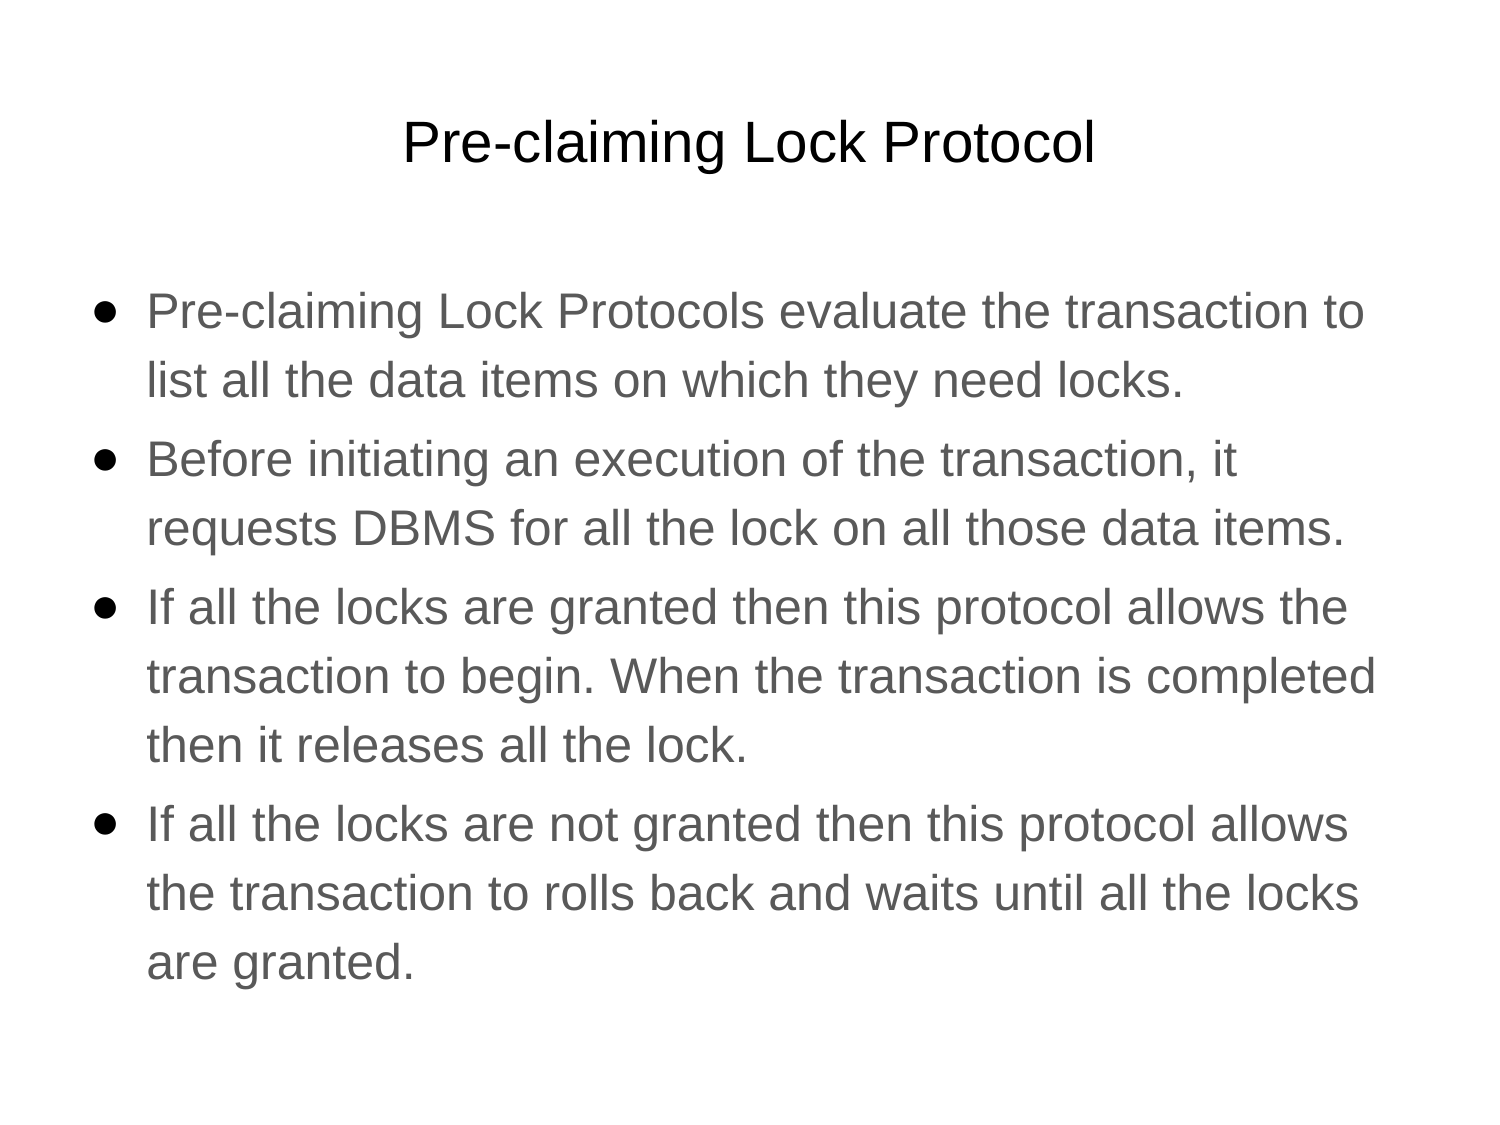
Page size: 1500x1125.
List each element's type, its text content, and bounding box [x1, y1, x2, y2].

list Pre-claiming Lock Protocols evaluate the transaction to list all the data items on which they need locks. Before initiating an execution of the transaction, it requests DBMS for all the lock on all those data items. If all the locks are granted then this protocol allows the transaction to begin. When the transaction is completed then it releases all the lock. If all the locks are not granted then this protocol allows the transaction to rolls back and waits until all the locks are granted. [75, 262, 1425, 1005]
title Pre-claiming Lock Protocol [75, 45, 1425, 233]
